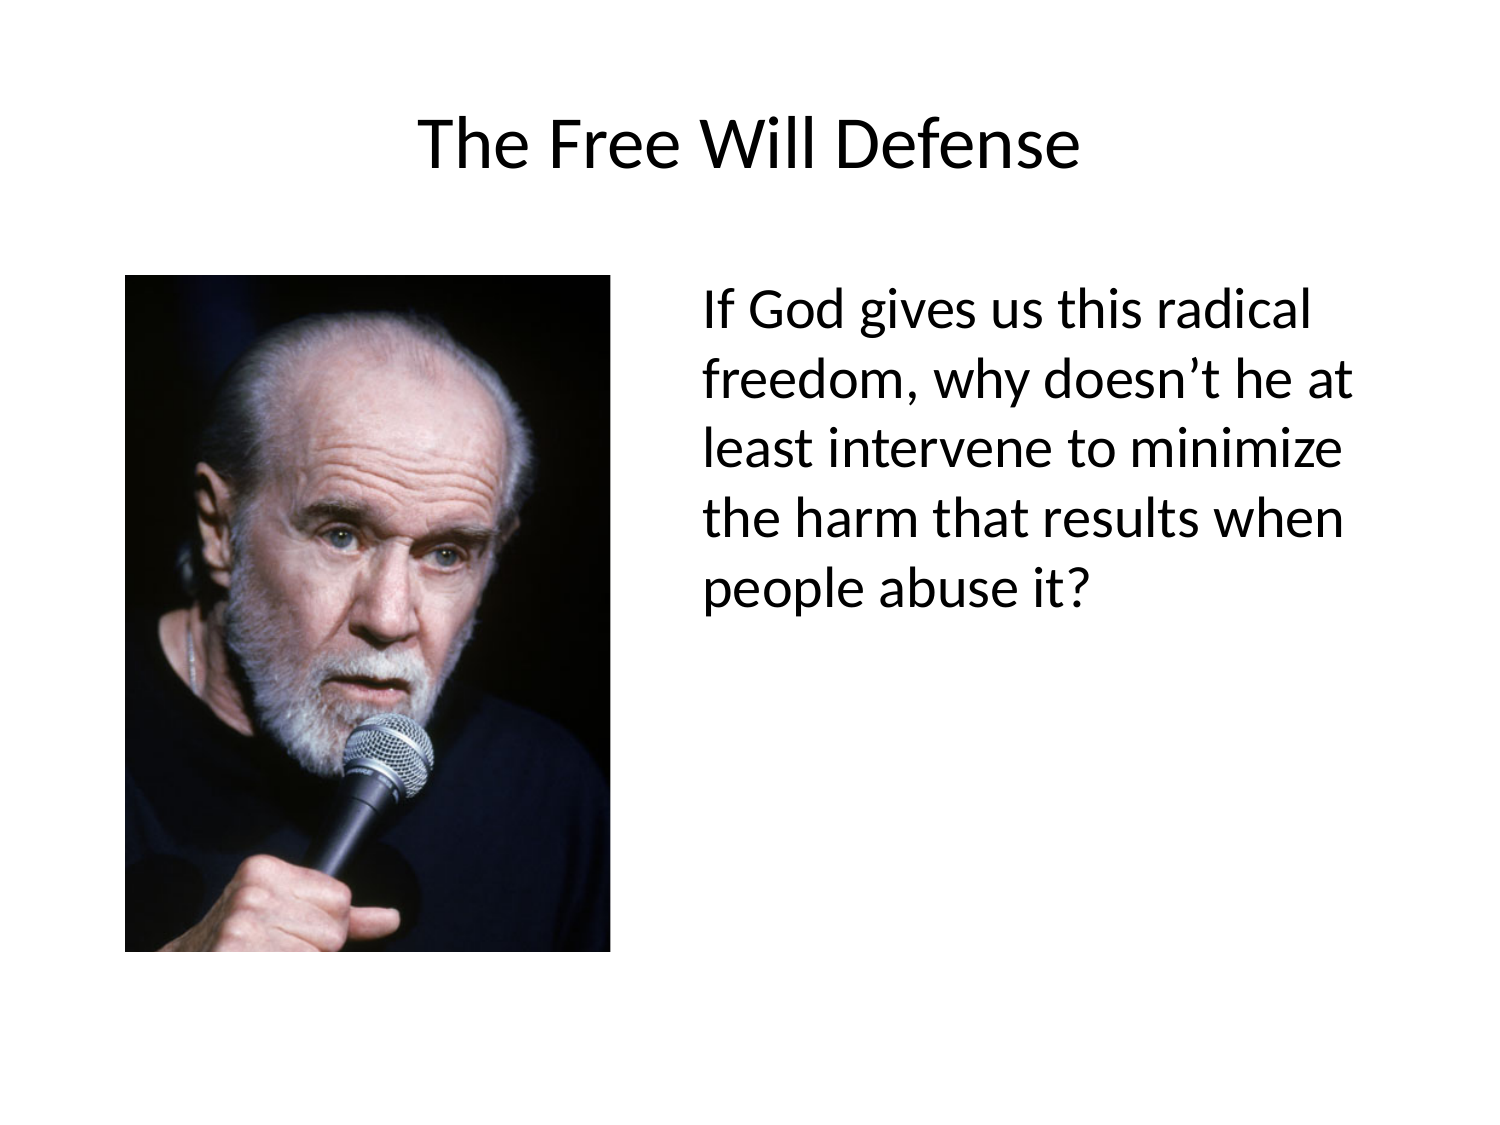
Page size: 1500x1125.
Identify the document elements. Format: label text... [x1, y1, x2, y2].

list [75, 262, 687, 1005]
title The Free Will Defense [75, 45, 1425, 233]
list If God gives us this radical freedom, why doesn’t he at least intervene to minimize the harm that results when people abuse it? [687, 262, 1425, 1005]
picture [124, 274, 611, 952]
